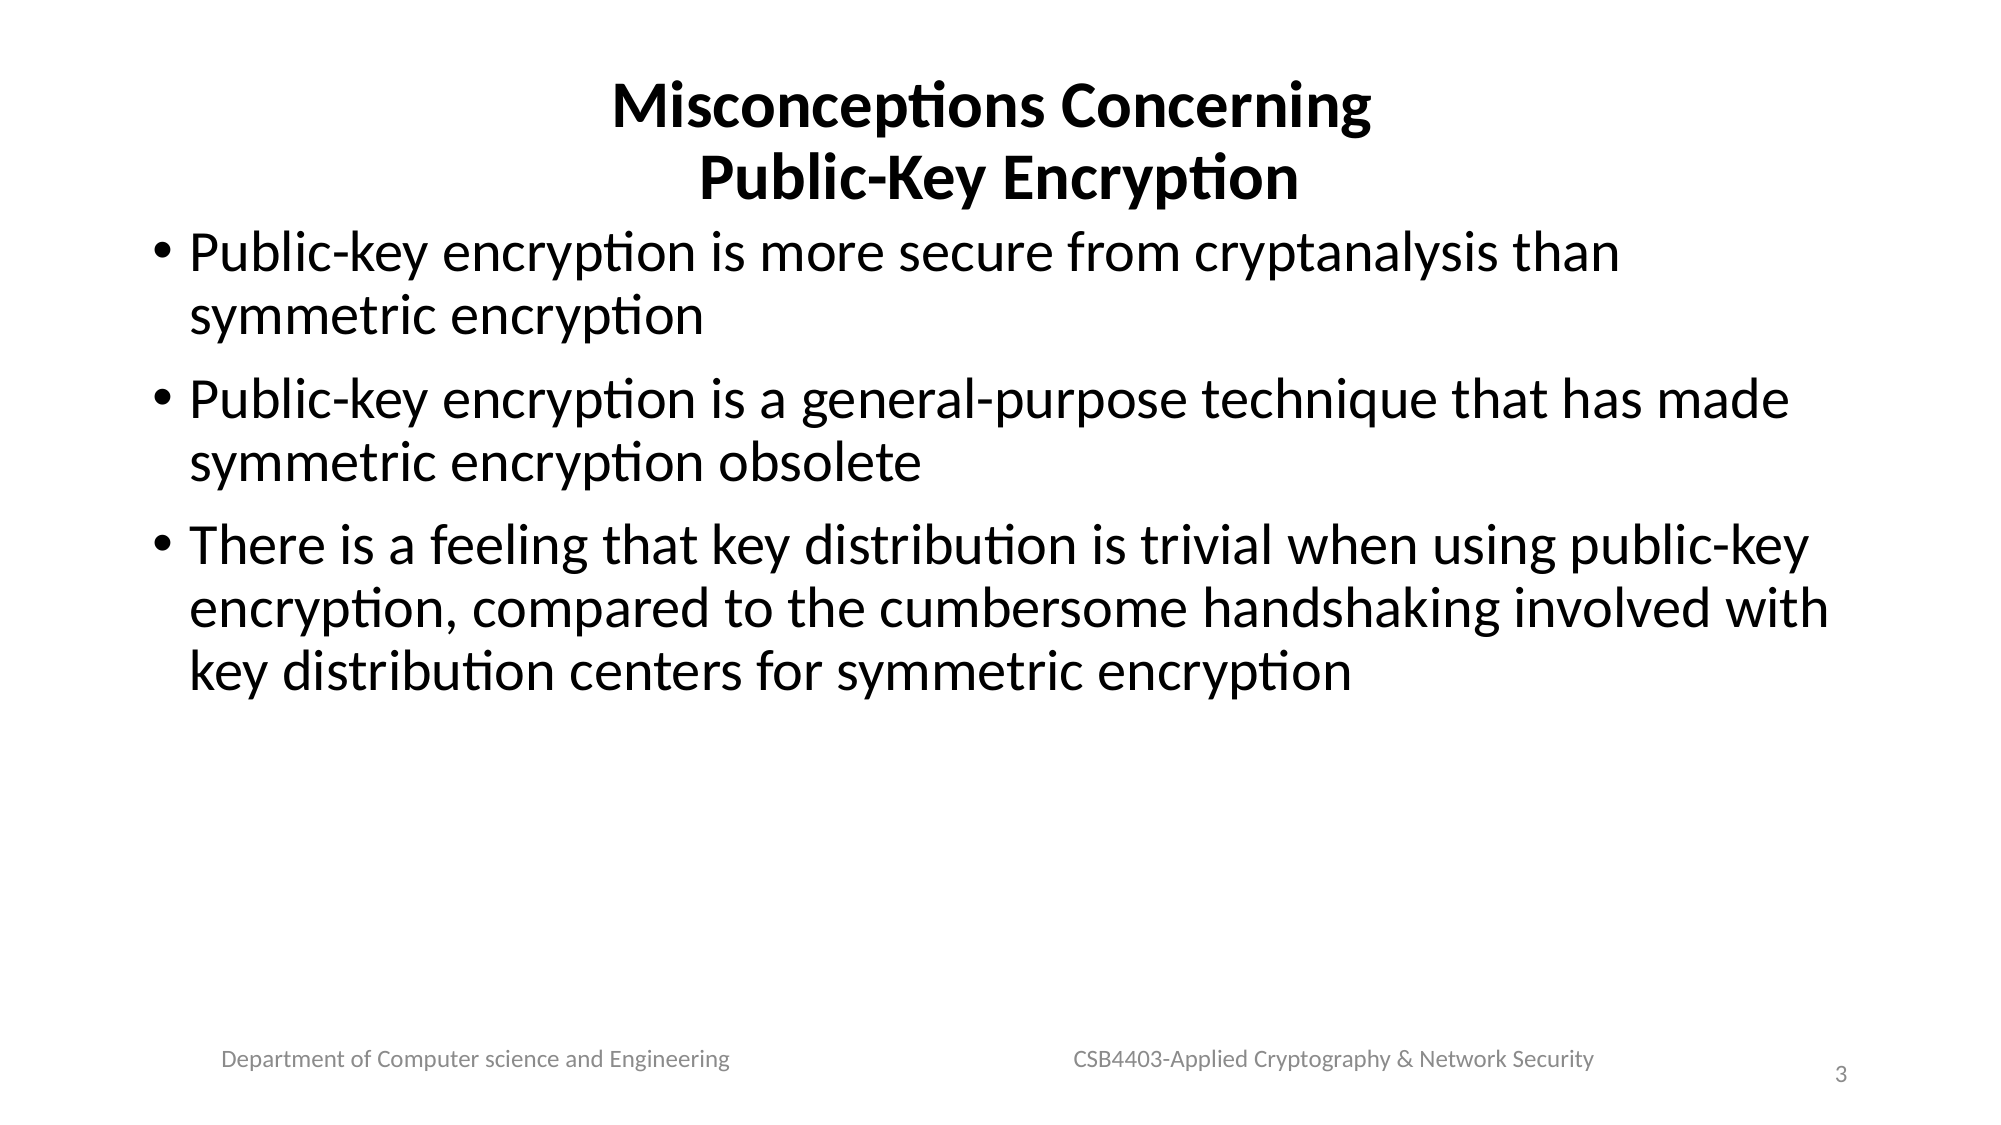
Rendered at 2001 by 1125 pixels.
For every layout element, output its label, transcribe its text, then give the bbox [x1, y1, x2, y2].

list Public-key encryption is more secure from cryptanalysis than symmetric encryption Public-key encryption is a general-purpose technique that has made symmetric encryption obsolete There is a feeling that key distribution is trivial when using public-key encryption, compared to the cumbersome handshaking involved with key distribution centers for symmetric encryption [137, 214, 1863, 1014]
footer Department of Computer science and Engineering CSB4403-Applied Cryptography & Network Security [205, 1042, 1412, 1103]
title Misconceptions Concerning Public-Key Encryption [137, 59, 1863, 214]
slide_number 3 [1412, 1042, 1863, 1103]
